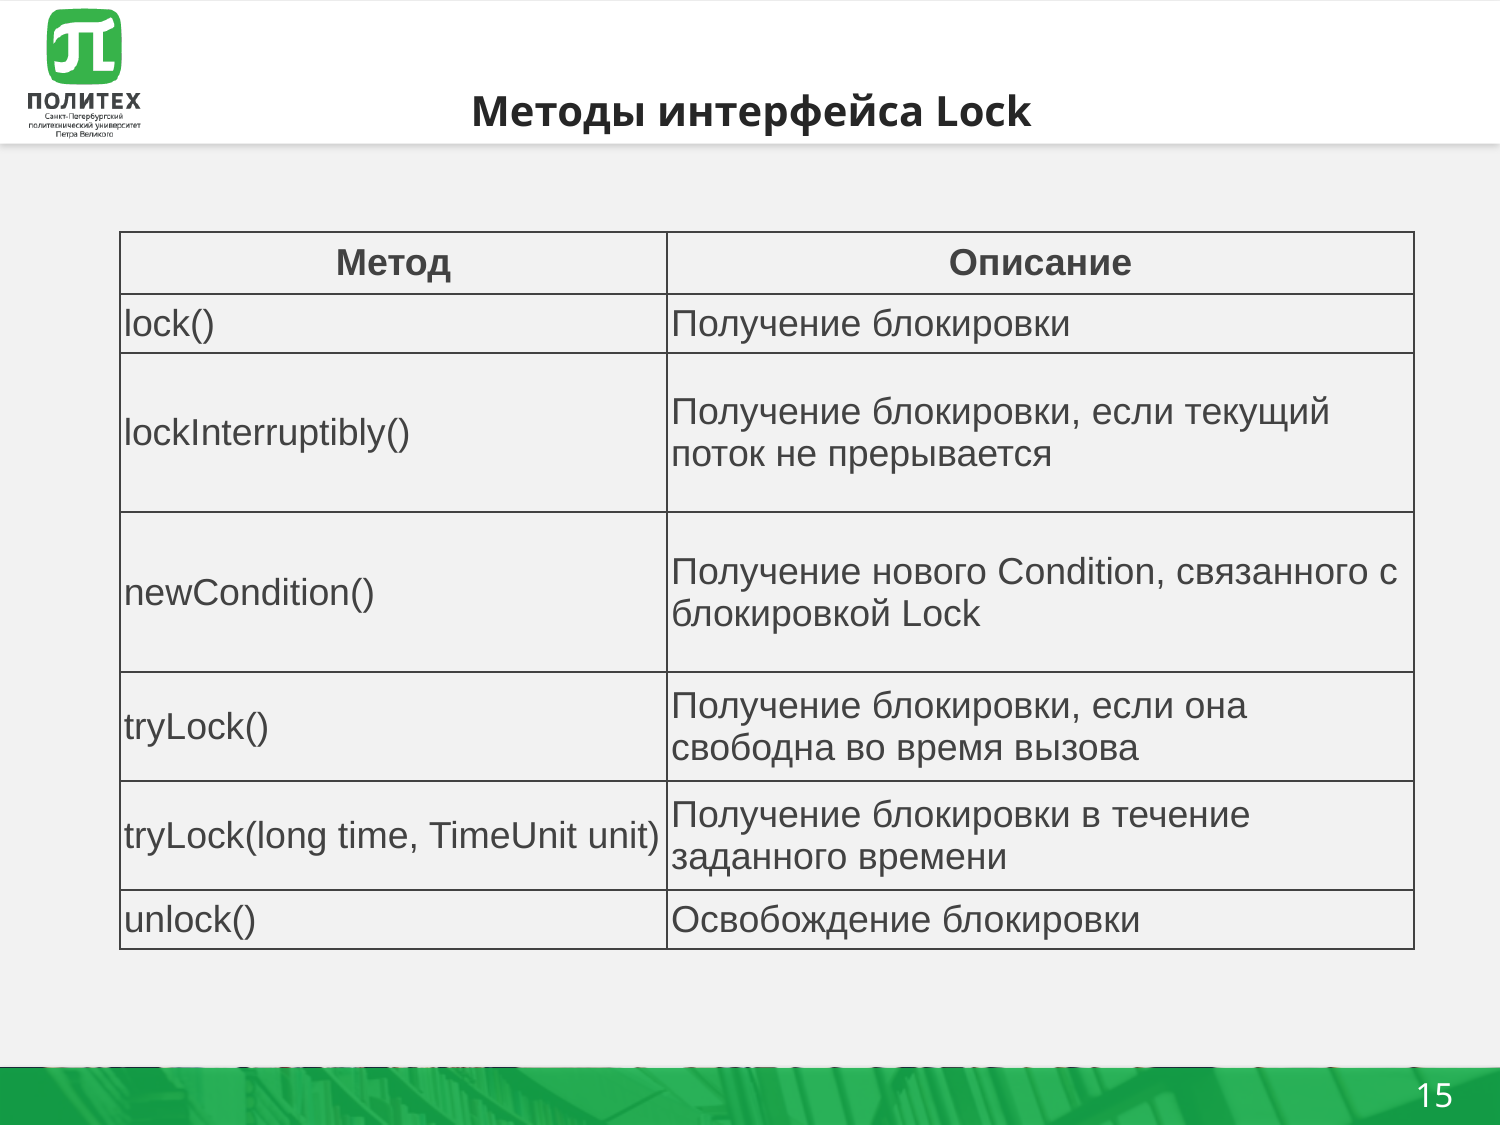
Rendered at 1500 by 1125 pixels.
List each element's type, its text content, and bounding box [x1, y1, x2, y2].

table_cell lock() [121, 295, 666, 352]
table_cell Получение блокировки, если текущий поток не прерывается [668, 354, 1413, 511]
title Методы интерфейса Lock [455, 0, 1425, 142]
table_cell Освобождение блокировки [668, 891, 1413, 948]
table_cell tryLock(long time, TimeUnit unit) [121, 782, 666, 889]
table_cell unlock() [121, 891, 666, 948]
picture [4, 0, 169, 151]
table_cell tryLock() [121, 673, 666, 780]
table_cell Получение блокировки [668, 295, 1413, 352]
table_cell newCondition() [121, 513, 666, 671]
table_cell Получение блокировки, если она свободна во время вызова [668, 673, 1413, 780]
table_header Метод [121, 233, 666, 293]
table_cell Получение блокировки в течение заданного времени [668, 782, 1413, 889]
table_cell lockInterruptibly() [121, 354, 666, 511]
table_cell Получение нового Condition, связанного с блокировкой Lock [668, 513, 1413, 671]
table_header Описание [668, 233, 1413, 293]
